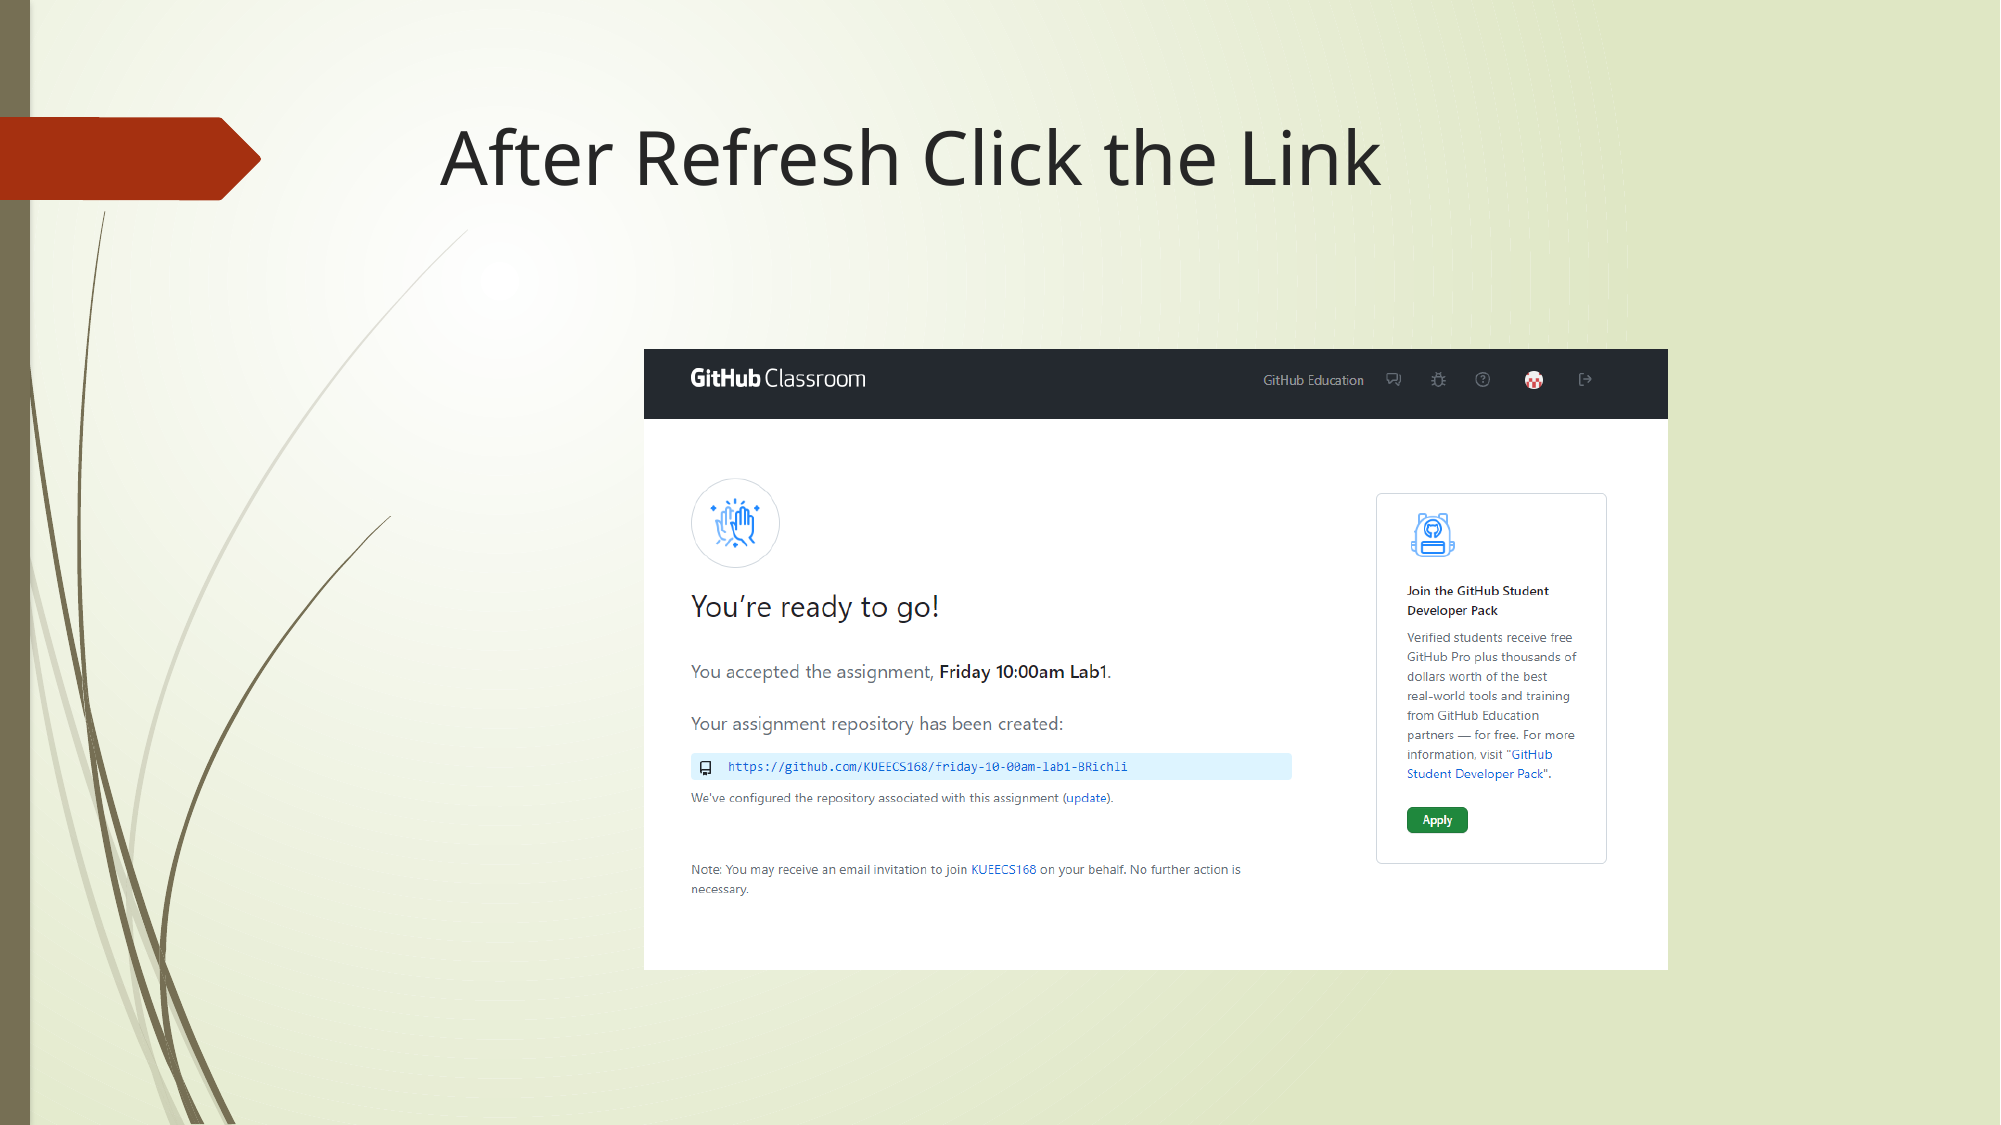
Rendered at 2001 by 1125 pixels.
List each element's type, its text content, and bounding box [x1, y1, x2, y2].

title After Refresh Click the Link [425, 102, 1888, 313]
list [644, 349, 1668, 971]
